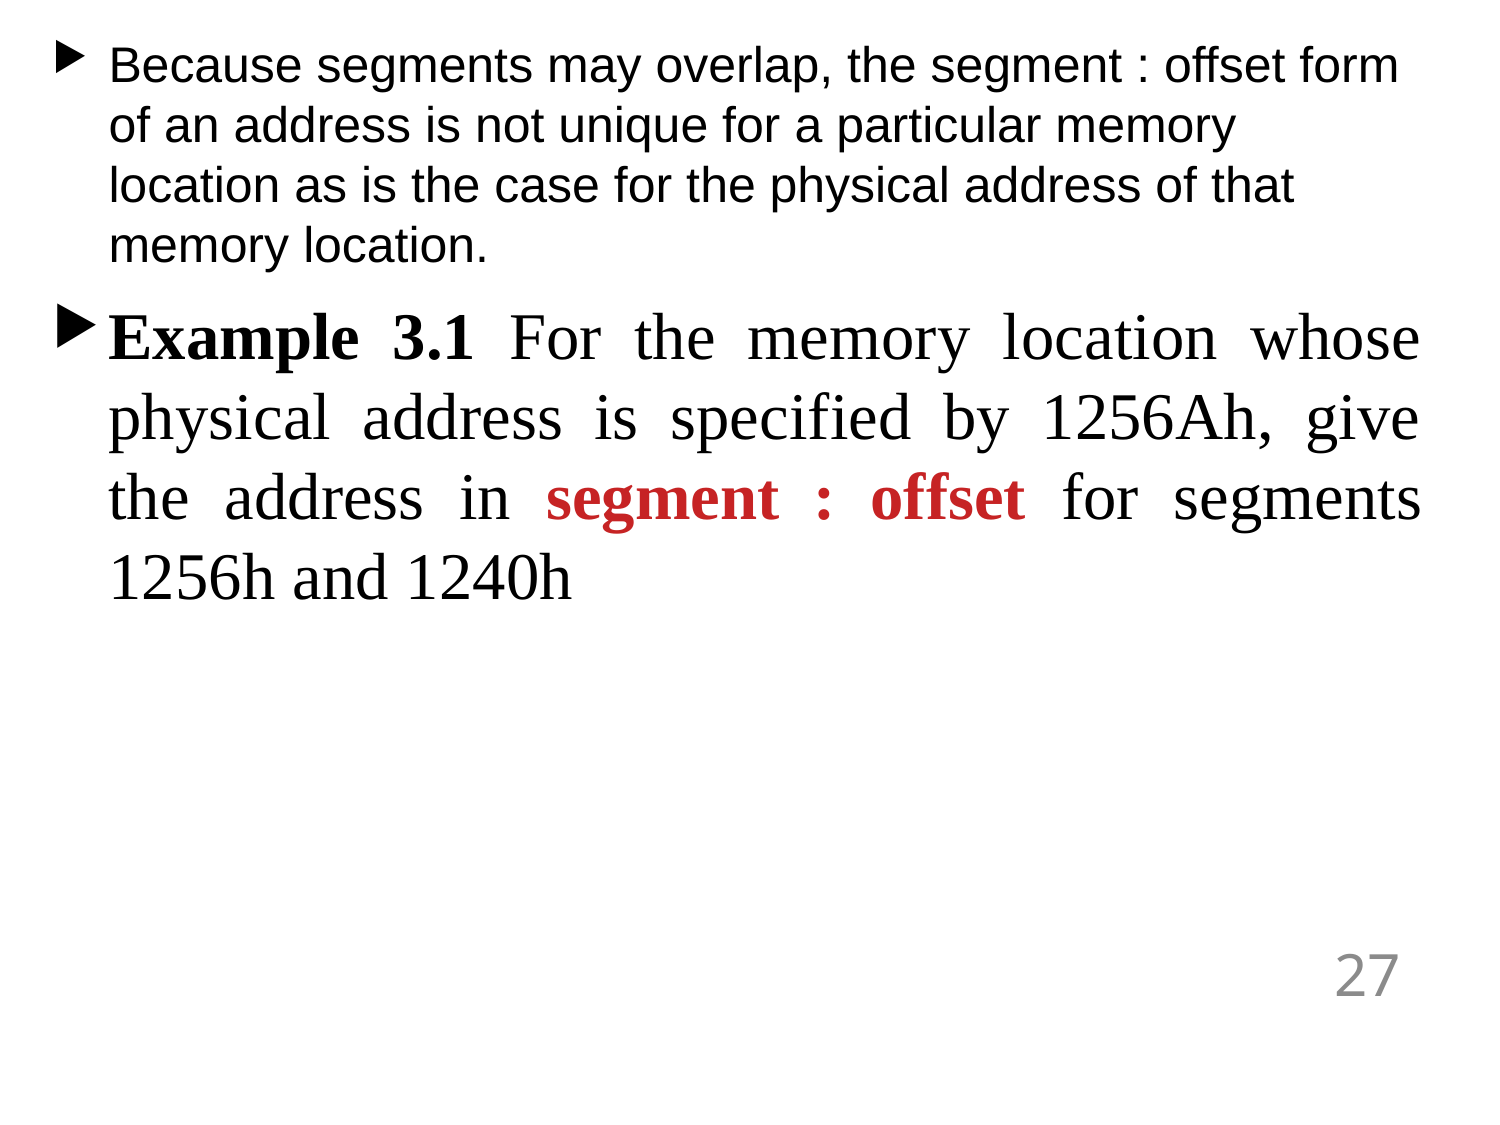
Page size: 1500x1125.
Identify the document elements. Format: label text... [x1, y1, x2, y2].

text_box Because segments may overlap, the segment : offset form of an address is not unique for a particular memory location as is the case for the physical address of that memory location. Example 3.1 For the memory location whose physical address is specified by 1256Ah, give the address in segment : offset for segments 1256h and 1240h [37, 24, 1438, 1100]
